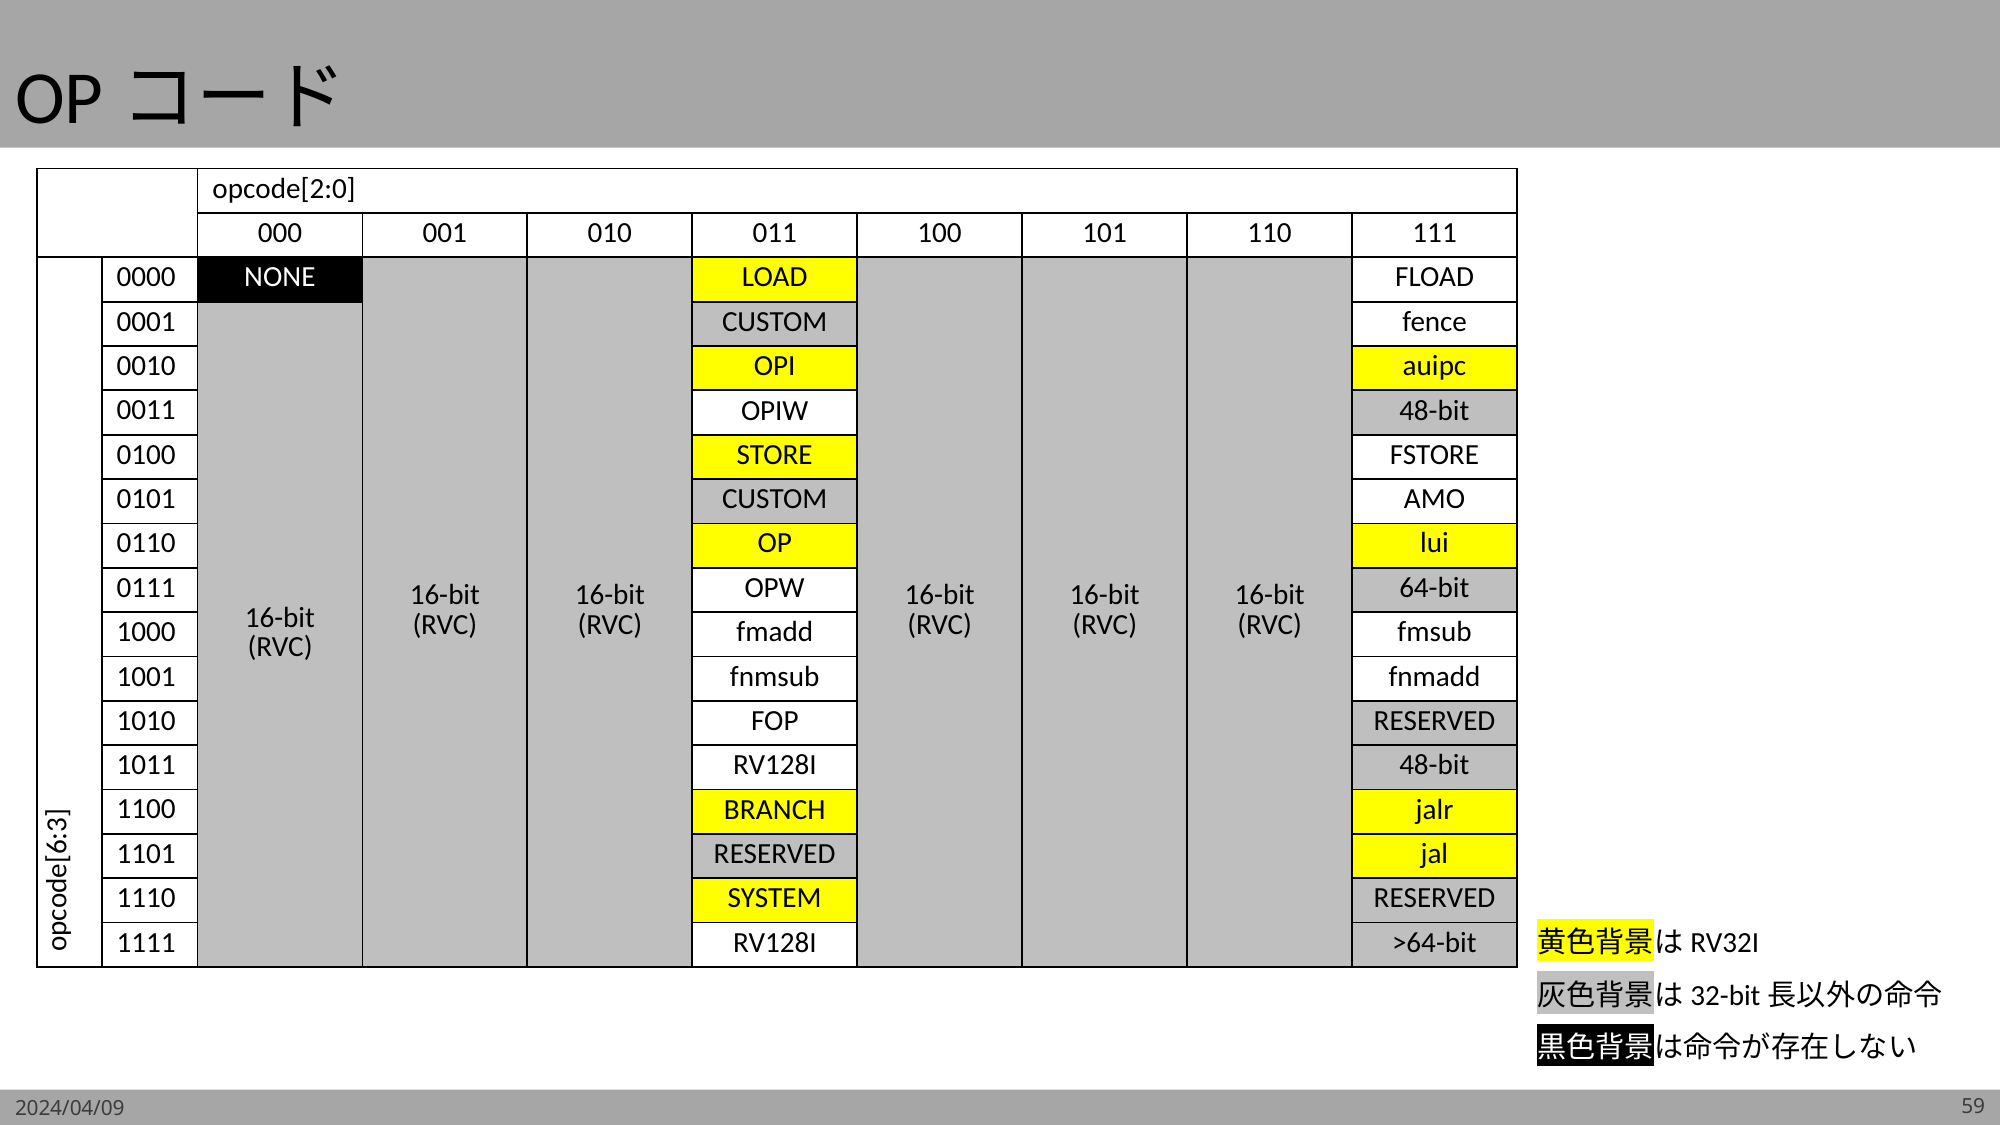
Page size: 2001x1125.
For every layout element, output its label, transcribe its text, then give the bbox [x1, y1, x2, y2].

table_cell 011 [693, 214, 856, 256]
table_cell OPW [693, 569, 856, 611]
table_cell fnmsub [693, 657, 856, 700]
title OPコード [0, 0, 2000, 148]
table_cell RV128I [693, 923, 856, 966]
table_cell 1101 [103, 835, 197, 877]
table_cell NONE [198, 258, 362, 301]
table_cell 101 [1023, 214, 1186, 256]
table_cell auipc [1353, 347, 1516, 389]
table_cell CUSTOM [693, 303, 856, 345]
table_cell 48-bit [1353, 746, 1516, 789]
table_cell 0111 [103, 569, 197, 611]
table_cell 48-bit [1353, 391, 1516, 434]
table_cell 0100 [103, 436, 197, 478]
table_cell 16-bit (RVC) [198, 303, 362, 966]
table_cell 001 [363, 214, 526, 256]
table_cell OP [693, 524, 856, 567]
table_cell fence [1353, 303, 1516, 345]
table_cell RESERVED [693, 835, 856, 877]
table_cell 1011 [103, 746, 197, 789]
table_cell 110 [1188, 214, 1351, 256]
table_cell 1001 [103, 657, 197, 700]
table_cell 1111 [103, 923, 197, 966]
slide_number 59 [1763, 1089, 2000, 1125]
table_header opcode[2:0] [198, 169, 1516, 212]
table_cell RESERVED [1353, 702, 1516, 744]
table_cell 0000 [103, 258, 197, 301]
table_cell 0011 [103, 391, 197, 434]
table_cell 100 [858, 214, 1021, 256]
table_cell 16-bit (RVC) [363, 258, 526, 966]
table_cell SYSTEM [693, 879, 856, 922]
table_cell 111 [1353, 214, 1516, 256]
table_cell 1110 [103, 879, 197, 922]
table_cell FSTORE [1353, 436, 1516, 478]
table_cell jalr [1353, 790, 1516, 833]
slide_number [0, 1089, 237, 1125]
table_cell LOAD [693, 258, 856, 301]
table_header [38, 169, 197, 256]
table_cell BRANCH [693, 790, 856, 833]
table_cell STORE [693, 436, 856, 478]
table_cell RESERVED [1353, 879, 1516, 922]
table_cell 64-bit [1353, 569, 1516, 611]
table_cell 1100 [103, 790, 197, 833]
table_cell >64-bit [1353, 923, 1516, 966]
table_cell 16-bit (RVC) [1023, 258, 1186, 966]
table_cell 1010 [103, 702, 197, 744]
table_cell 000 [198, 214, 362, 256]
table_cell lui [1353, 524, 1516, 567]
table_cell 010 [528, 214, 691, 256]
table_cell FLOAD [1353, 258, 1516, 301]
text_box 黄色背景はRV32I 灰色背景は32-bit長以外の命令 黒色背景は命令が存在しない [1522, 898, 1958, 1071]
table_cell 0101 [103, 480, 197, 523]
table_cell RV128I [693, 746, 856, 789]
table_cell jal [1353, 835, 1516, 877]
table_cell FOP [693, 702, 856, 744]
table_cell 1000 [103, 613, 197, 656]
table_cell 16-bit (RVC) [1188, 258, 1351, 966]
table_cell opcode[6:3] [38, 258, 101, 966]
table_cell 0001 [103, 303, 197, 345]
table_cell OPI [693, 347, 856, 389]
table_cell 16-bit (RVC) [528, 258, 691, 966]
table_cell AMO [1353, 480, 1516, 523]
table_cell fnmadd [1353, 657, 1516, 700]
table_cell OPIW [693, 391, 856, 434]
table_cell fmadd [693, 613, 856, 656]
table_cell 0010 [103, 347, 197, 389]
table_cell fmsub [1353, 613, 1516, 656]
table_cell 16-bit (RVC) [858, 258, 1021, 966]
table_cell 0110 [103, 524, 197, 567]
table_cell CUSTOM [693, 480, 856, 523]
